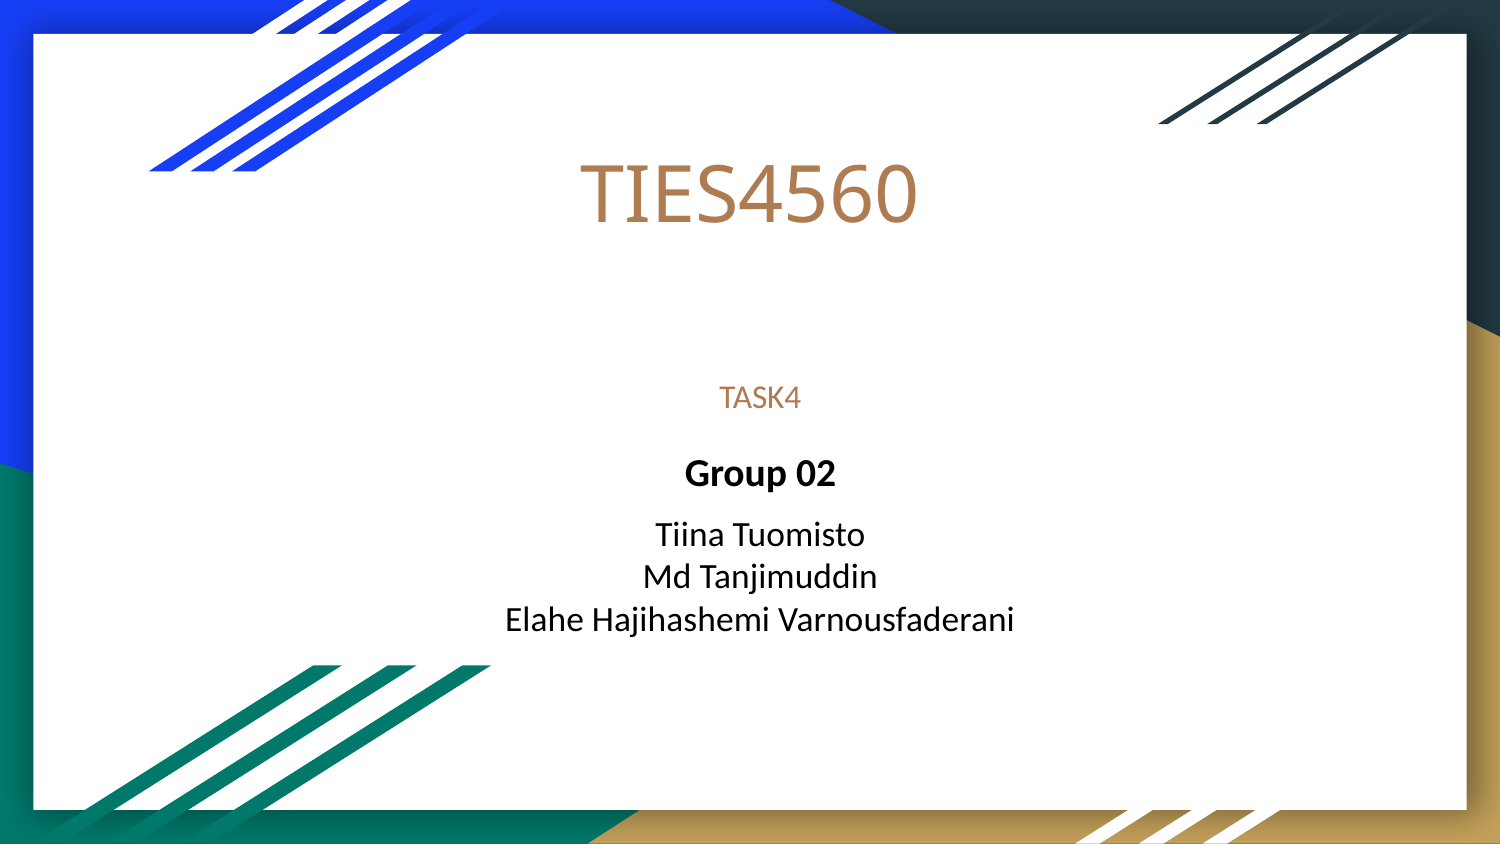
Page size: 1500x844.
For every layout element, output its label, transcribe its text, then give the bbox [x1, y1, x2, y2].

subtitle TASK4 Group 02 Tiina Tuomisto Md Tanjimuddin Elahe Hajihashemi Varnousfaderani [61, 368, 1460, 739]
title TIES4560 [51, 23, 1449, 361]
